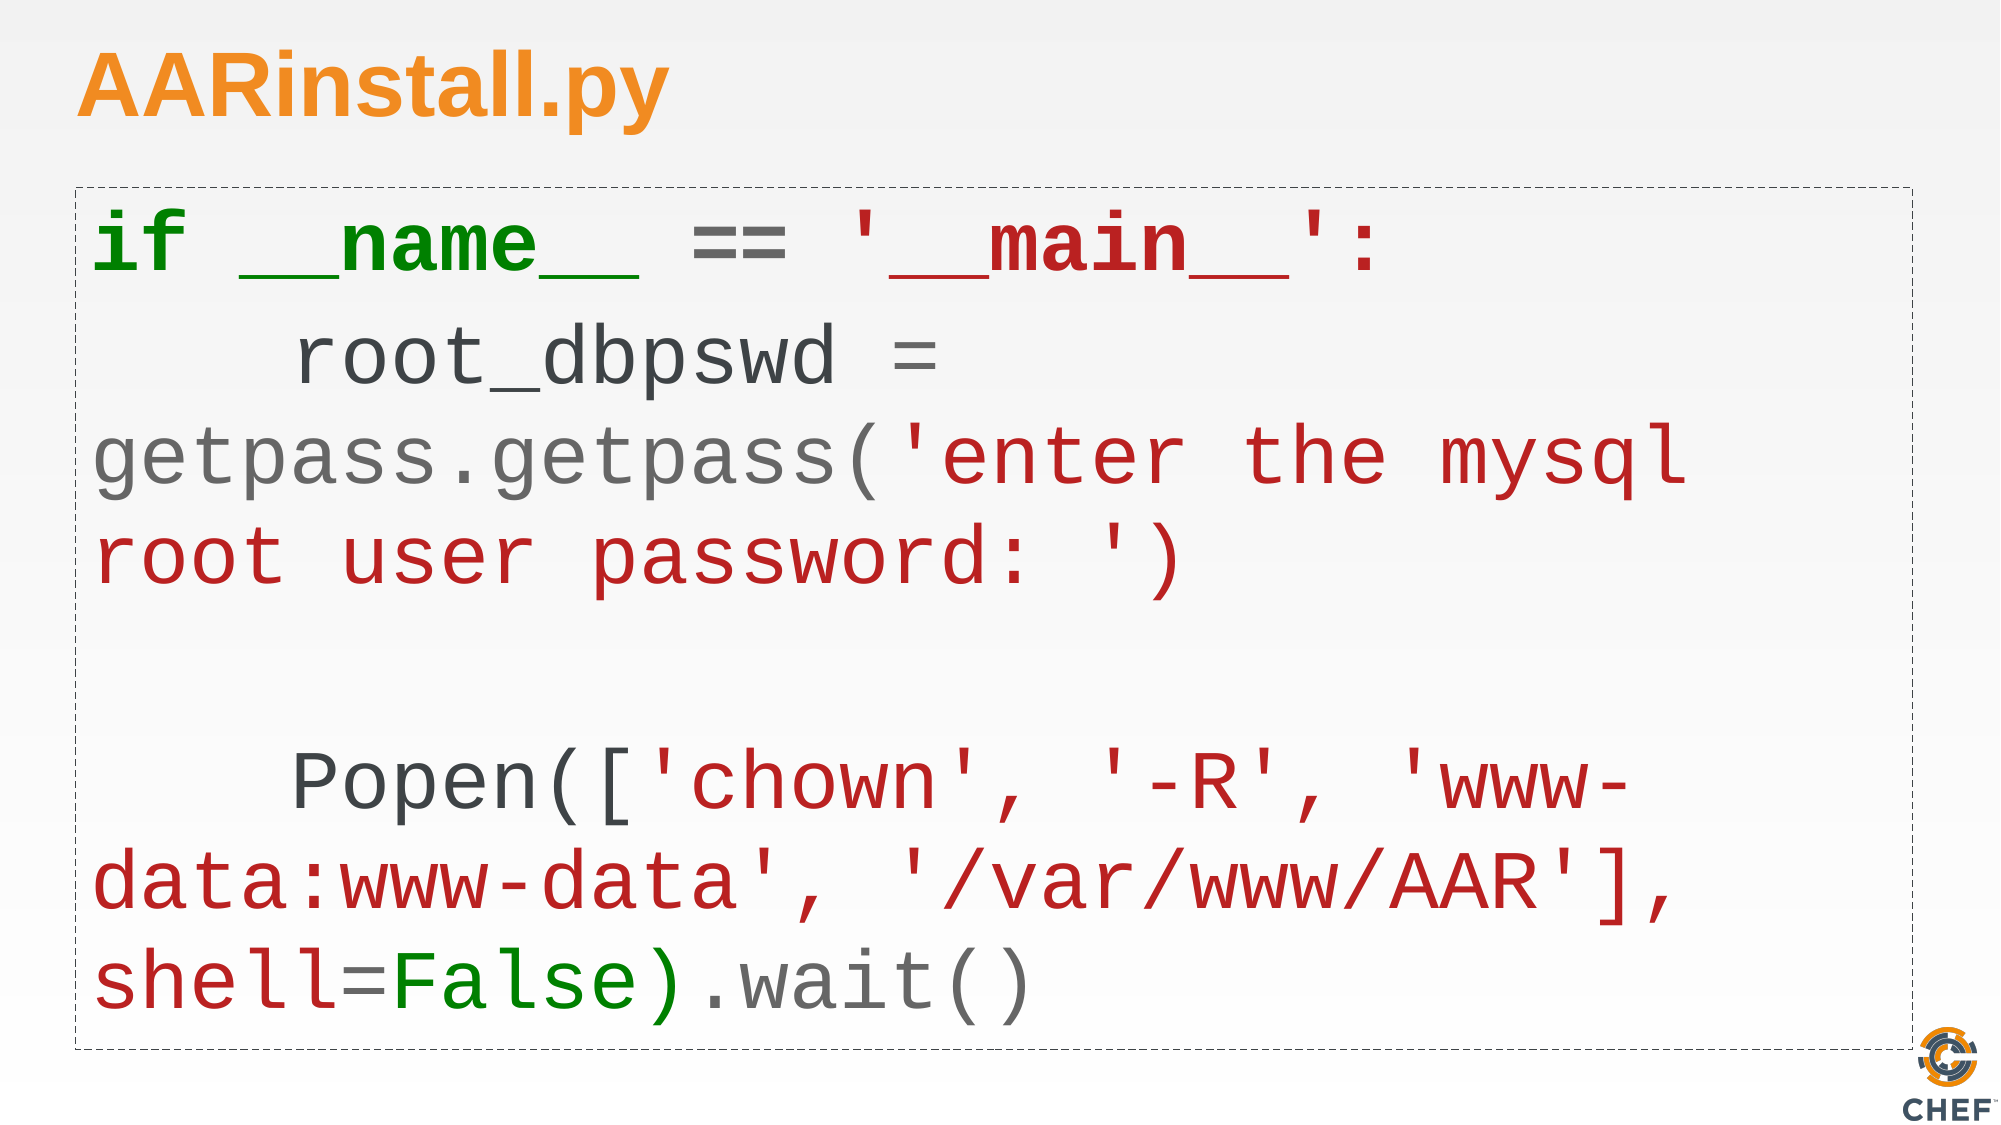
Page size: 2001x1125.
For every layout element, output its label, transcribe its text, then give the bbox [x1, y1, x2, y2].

picture [1903, 1027, 1998, 1121]
list if __name__ == '__main__': root_dbpswd = getpass.getpass('enter the mysql root user password: ') Popen(['chown', '-R', 'www-data:www-data', '/var/www/AAR'], shell=False).wait() [75, 187, 1913, 1050]
title AARinstall.py [75, 37, 1913, 140]
